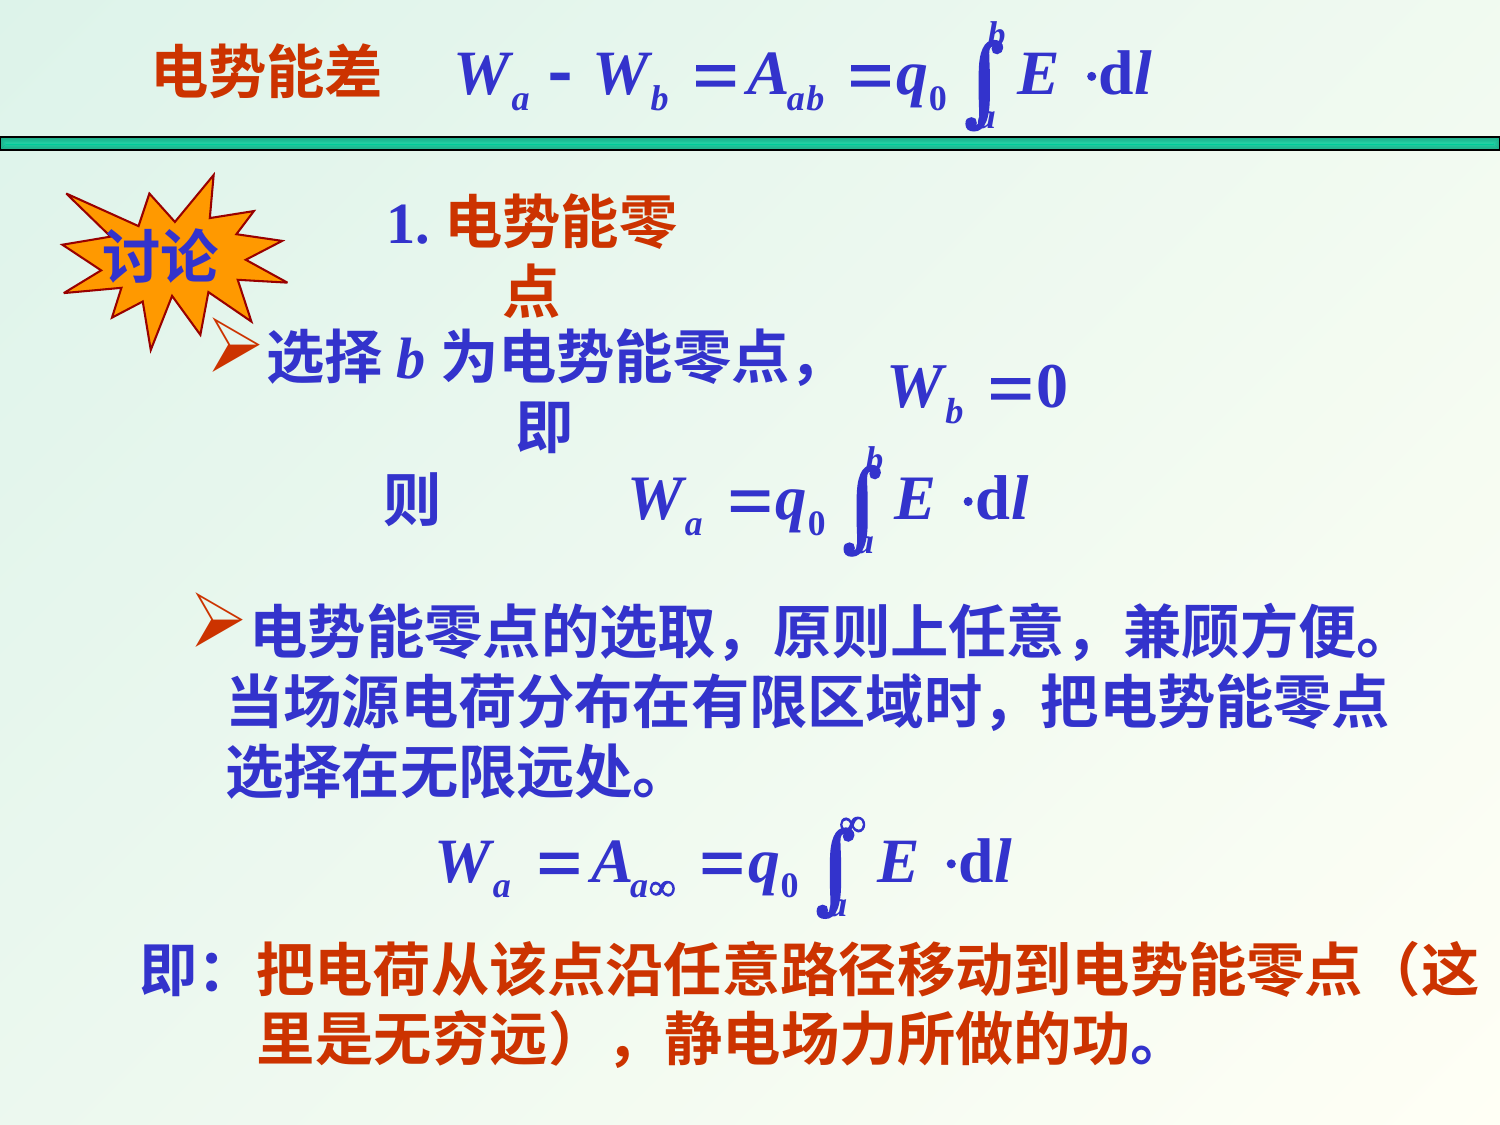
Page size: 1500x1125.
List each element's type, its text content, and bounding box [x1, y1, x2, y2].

text_box 即：把电荷从该点沿任意路径移动到电势能零点（这里是无穷远），静电场力所做的功。 [125, 925, 1500, 1080]
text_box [62, 174, 313, 351]
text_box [164, 347, 1070, 433]
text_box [367, 437, 1044, 559]
text_box 1.电势能零点 [348, 177, 716, 333]
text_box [134, 12, 1168, 134]
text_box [437, 799, 1029, 921]
text_box 电势能零点的选取，原则上任意，兼顾方便。当场源电荷分布在有限区域时，把电势能零点选择在无限远处。 [174, 587, 1463, 813]
text_box [0, 137, 1500, 150]
